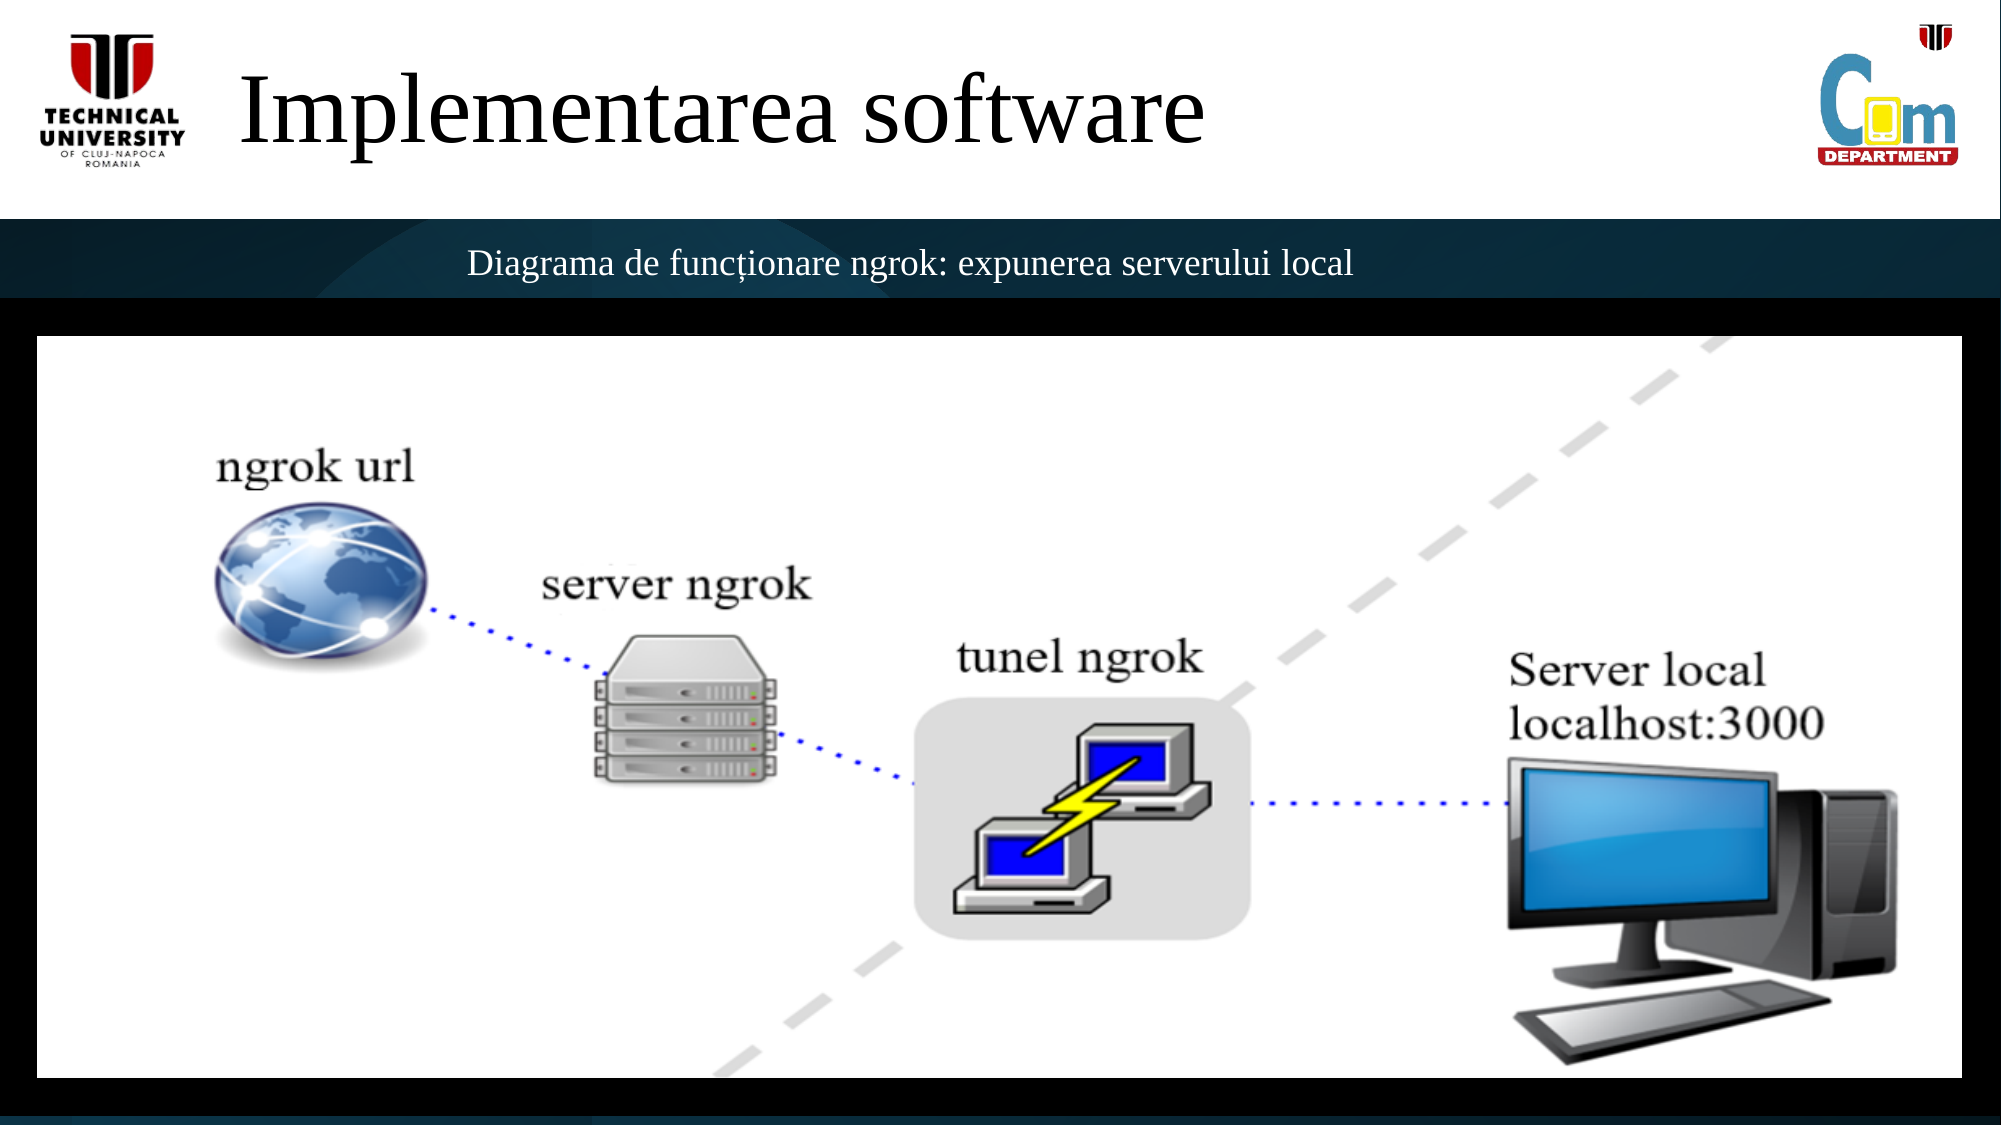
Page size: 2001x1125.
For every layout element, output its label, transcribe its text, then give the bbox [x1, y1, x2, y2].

picture [0, 0, 2000, 219]
text_box [311, 291, 892, 298]
text_box [0, 1116, 2000, 1125]
picture [36, 335, 1963, 1079]
text_box [400, 219, 803, 231]
text_box Diagrama de funcționare ngrok: expunerea serverului local [18, 231, 1813, 291]
text_box [0, 219, 421, 298]
text_box [782, 219, 2000, 298]
